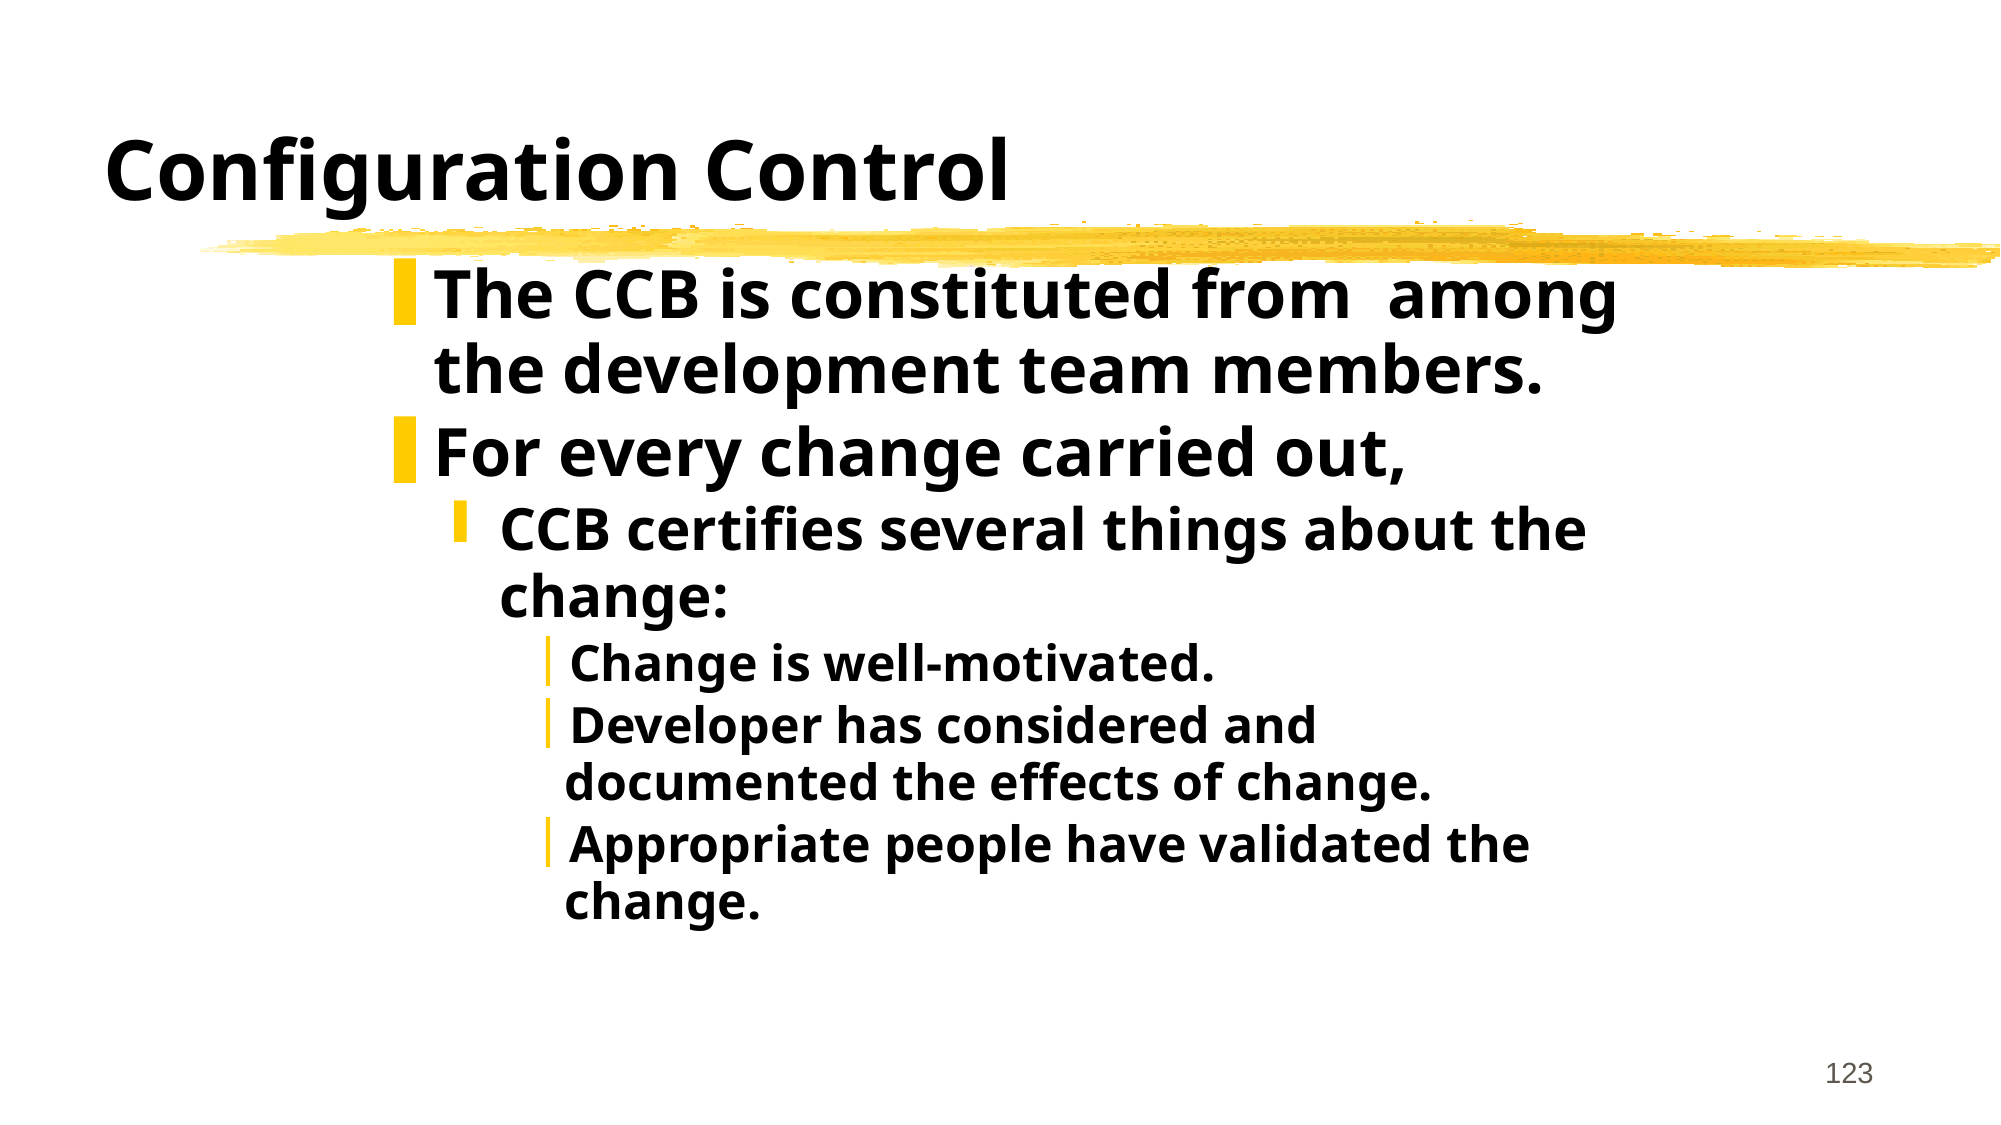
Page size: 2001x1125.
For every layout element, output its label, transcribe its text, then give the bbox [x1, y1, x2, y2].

title Configuration Control [88, 37, 1790, 226]
slide_number 123 [1472, 1021, 1889, 1097]
picture [200, 215, 2000, 279]
list The CCB is constituted from among the development team members. For every change carried out, CCB certifies several things about the change: Change is well-motivated. Developer has considered and documented the effects of change. Appropriate people have validated the change. [362, 249, 1638, 926]
